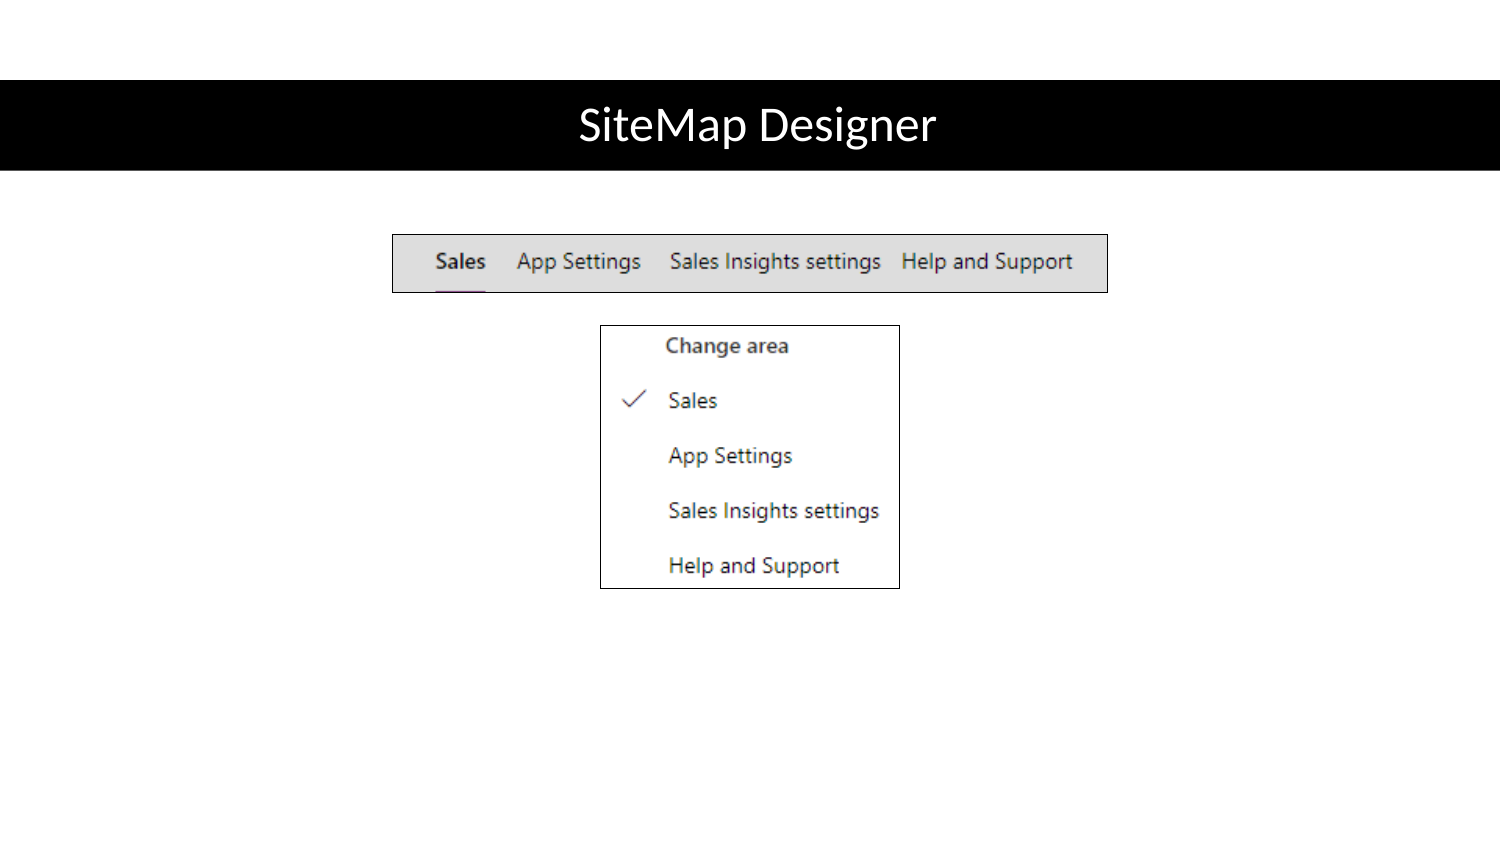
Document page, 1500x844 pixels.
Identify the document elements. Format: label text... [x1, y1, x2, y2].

text_box [0, 78, 1500, 173]
picture [599, 325, 901, 589]
title SiteMap Designer [68, 79, 1448, 171]
picture [391, 234, 1108, 293]
